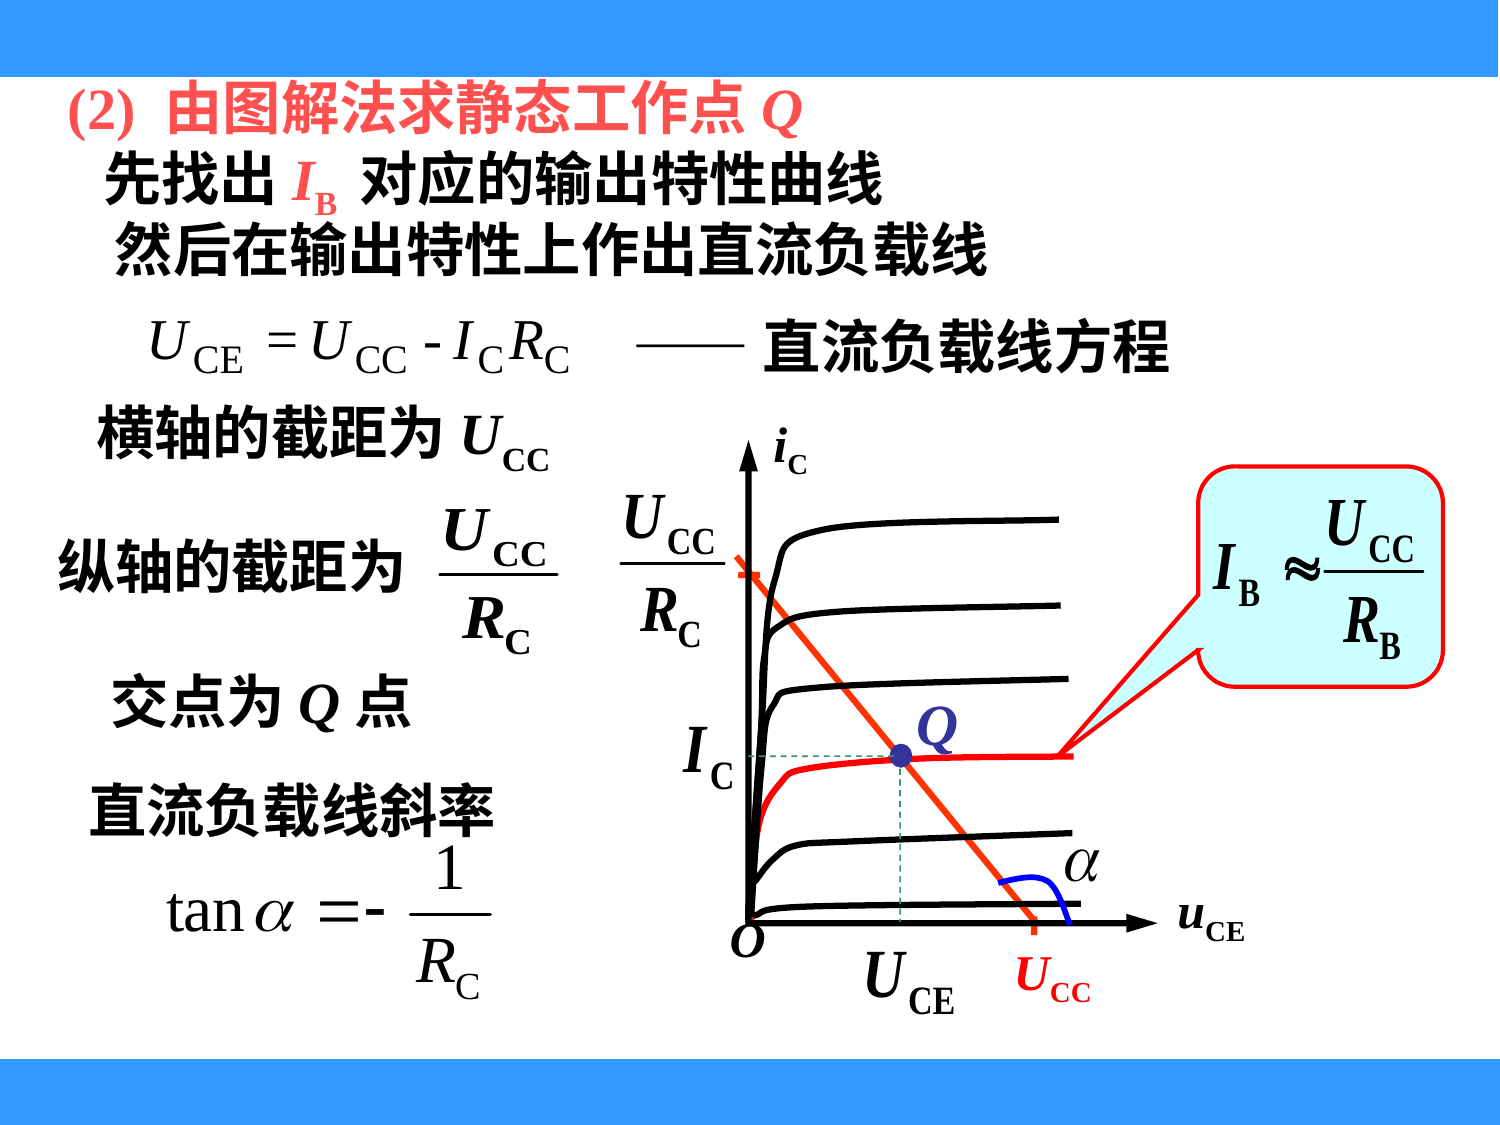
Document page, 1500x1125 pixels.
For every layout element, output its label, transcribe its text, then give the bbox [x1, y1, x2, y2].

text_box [1056, 835, 1111, 900]
text_box 交点为Q点 [95, 678, 514, 743]
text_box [140, 301, 1248, 389]
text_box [40, 486, 573, 670]
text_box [610, 471, 709, 664]
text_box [980, 984, 1125, 1012]
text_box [892, 679, 1000, 765]
text_box 横轴的截距为UCC [81, 388, 680, 487]
text_box 然后在输出特性上作出直流负载线 [100, 205, 1329, 291]
text_box (2) 由图解法求静态工作点Q [53, 63, 1045, 149]
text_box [1197, 466, 1444, 687]
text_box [73, 766, 597, 1014]
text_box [856, 927, 965, 1032]
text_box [671, 702, 746, 807]
text_box 先找出IB 对应的输出特性曲线 [88, 134, 1144, 230]
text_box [714, 408, 1264, 976]
